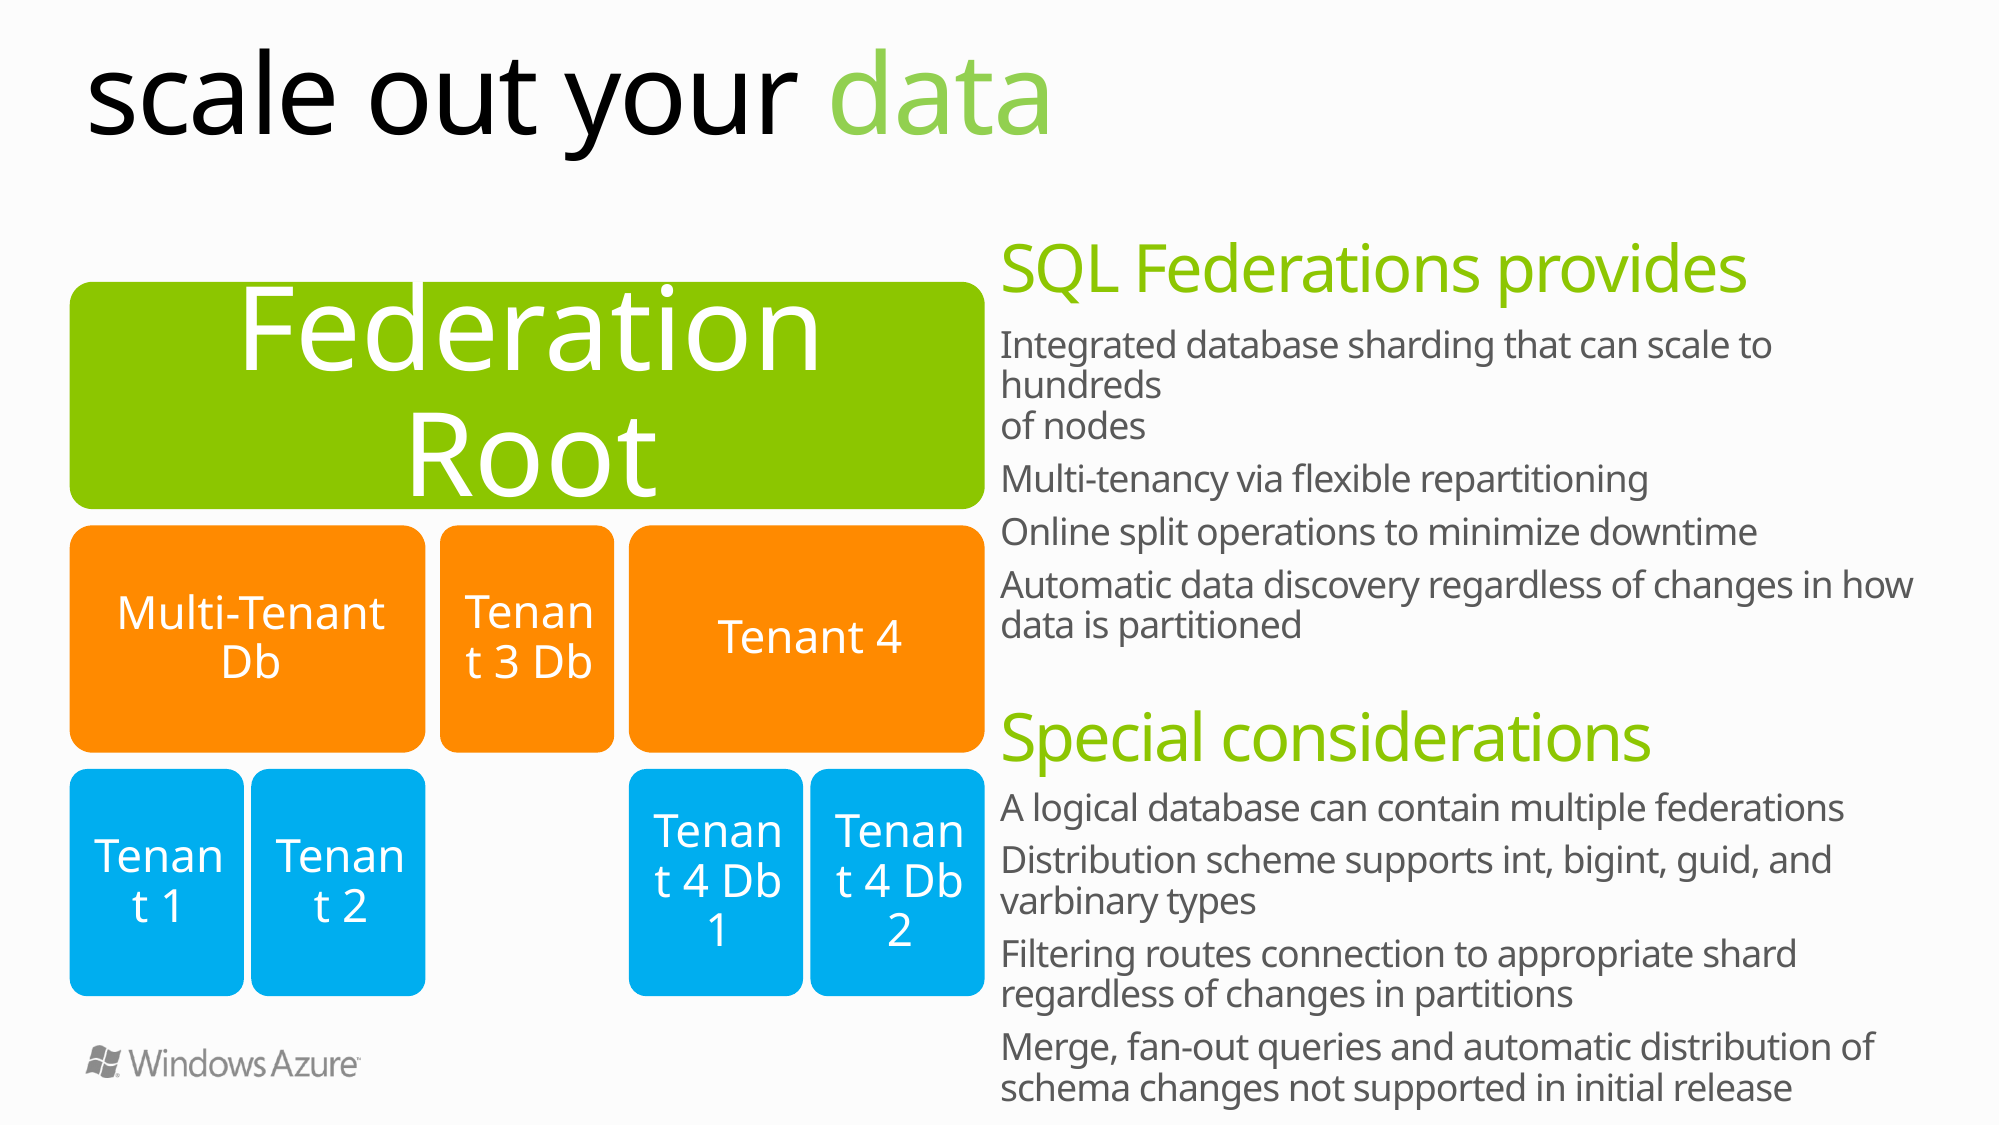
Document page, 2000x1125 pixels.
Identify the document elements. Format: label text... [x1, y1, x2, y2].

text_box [68, 281, 986, 997]
text_box SQL Federations provides Integrated database sharding that can scale to hundreds of nodes Multi-tenancy via flexible repartitioning Online split operations to minimize downtime Automatic data discovery regardless of changes in how data is partitioned Special considerations A logical database can contain multiple federations Distribution scheme supports int, bigint, guid, and varbinary types Filtering routes connection to appropriate shard regardless of changes in partitions Merge, fan-out queries and automatic distribution of schema changes not supported in initial release [999, 235, 1915, 1065]
title scale out your data [85, 37, 1914, 161]
